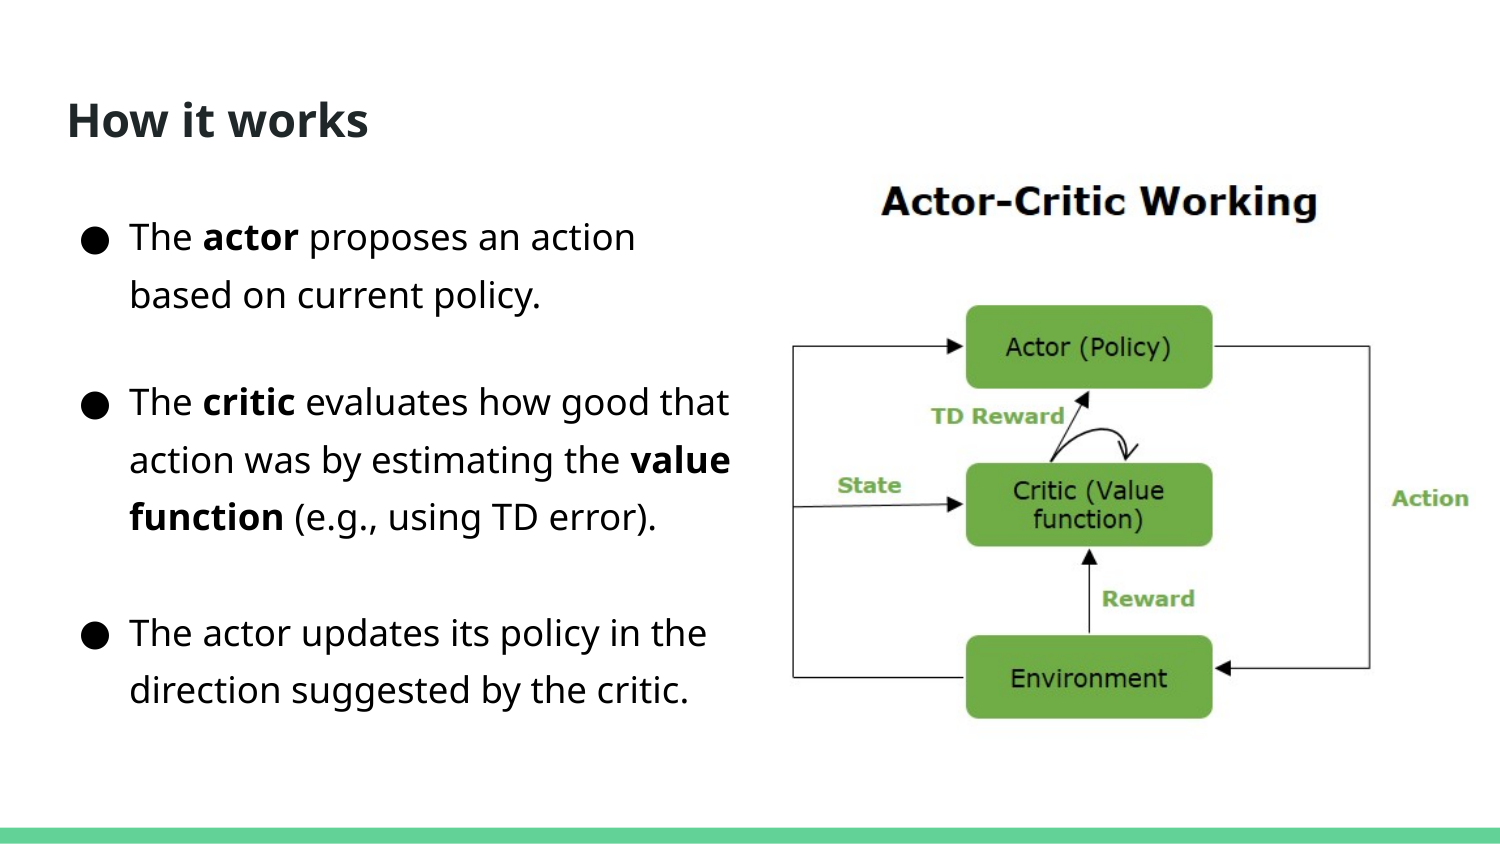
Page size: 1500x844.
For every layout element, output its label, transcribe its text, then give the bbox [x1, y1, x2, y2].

title How it works [51, 72, 1449, 167]
picture [776, 154, 1476, 785]
list The actor proposes an action based on current policy. The critic evaluates how good that action was by estimating the value function (e.g., using TD error). The actor updates its policy in the direction suggested by the critic. [51, 189, 750, 784]
